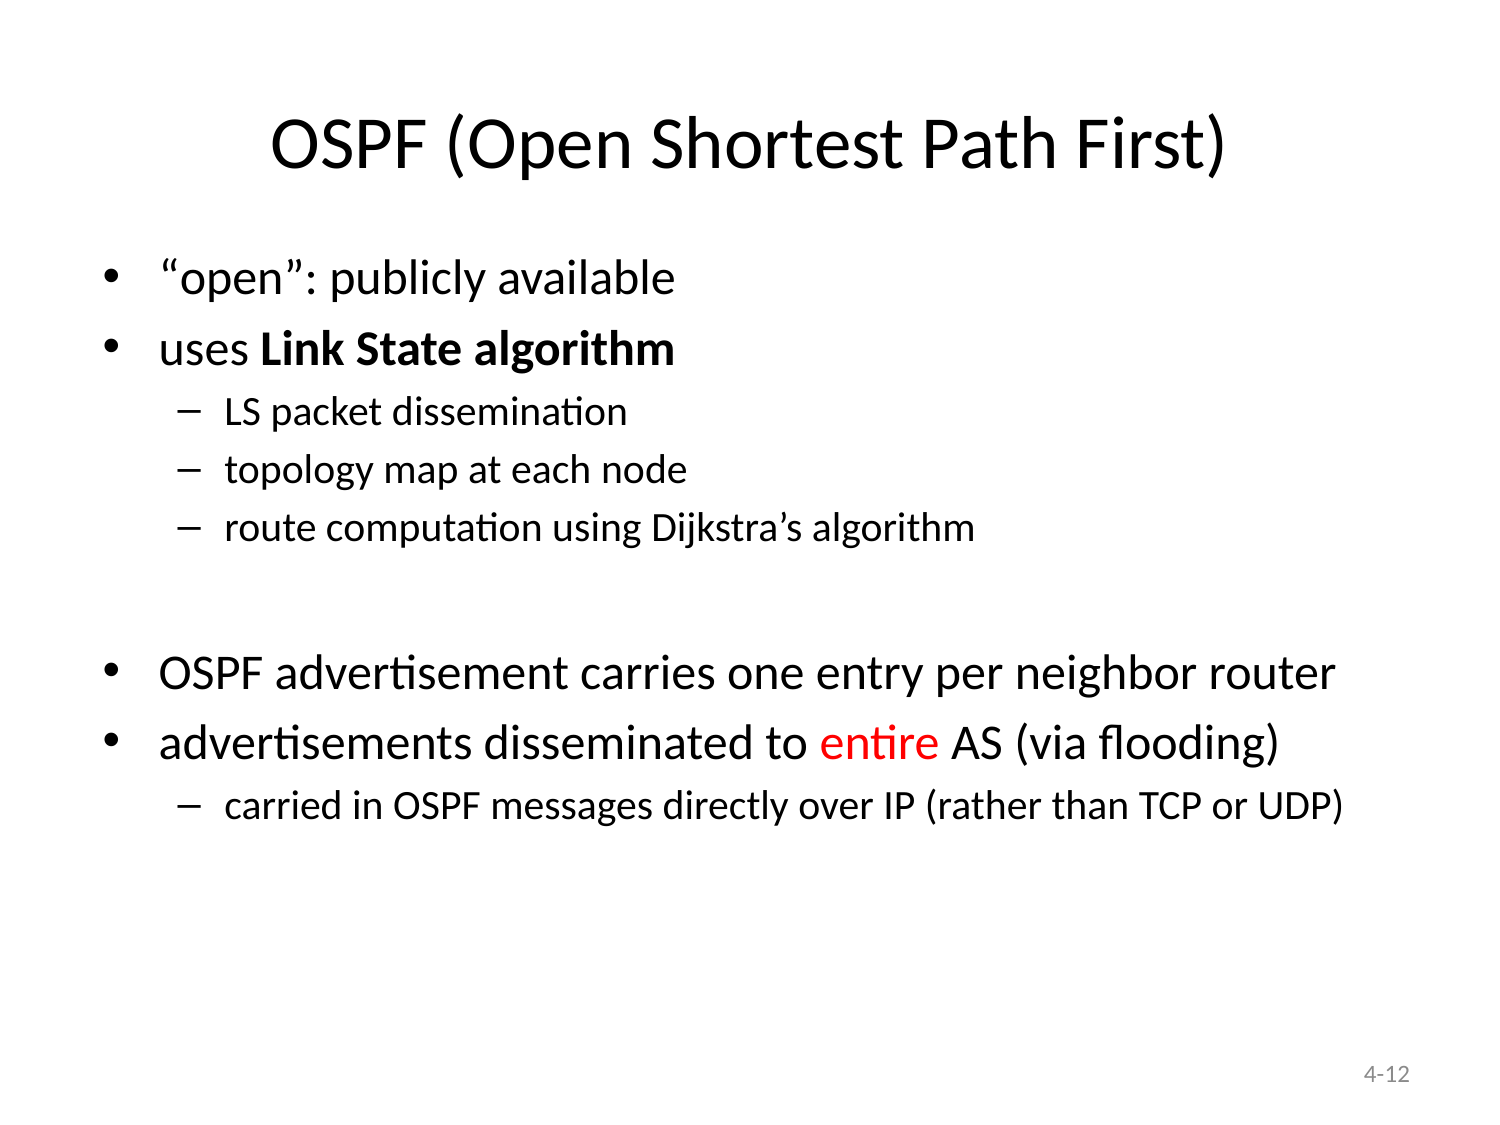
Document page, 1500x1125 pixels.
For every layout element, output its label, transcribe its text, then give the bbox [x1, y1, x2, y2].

title OSPF (Open Shortest Path First) [75, 45, 1425, 233]
list “open”: publicly available uses Link State algorithm LS packet dissemination topology map at each node route computation using Dijkstra’s algorithm OSPF advertisement carries one entry per neighbor router advertisements disseminated to entire AS (via flooding) carried in OSPF messages directly over IP (rather than TCP or UDP) [87, 237, 1438, 1075]
slide_number 4-12 [1074, 1075, 1425, 1103]
